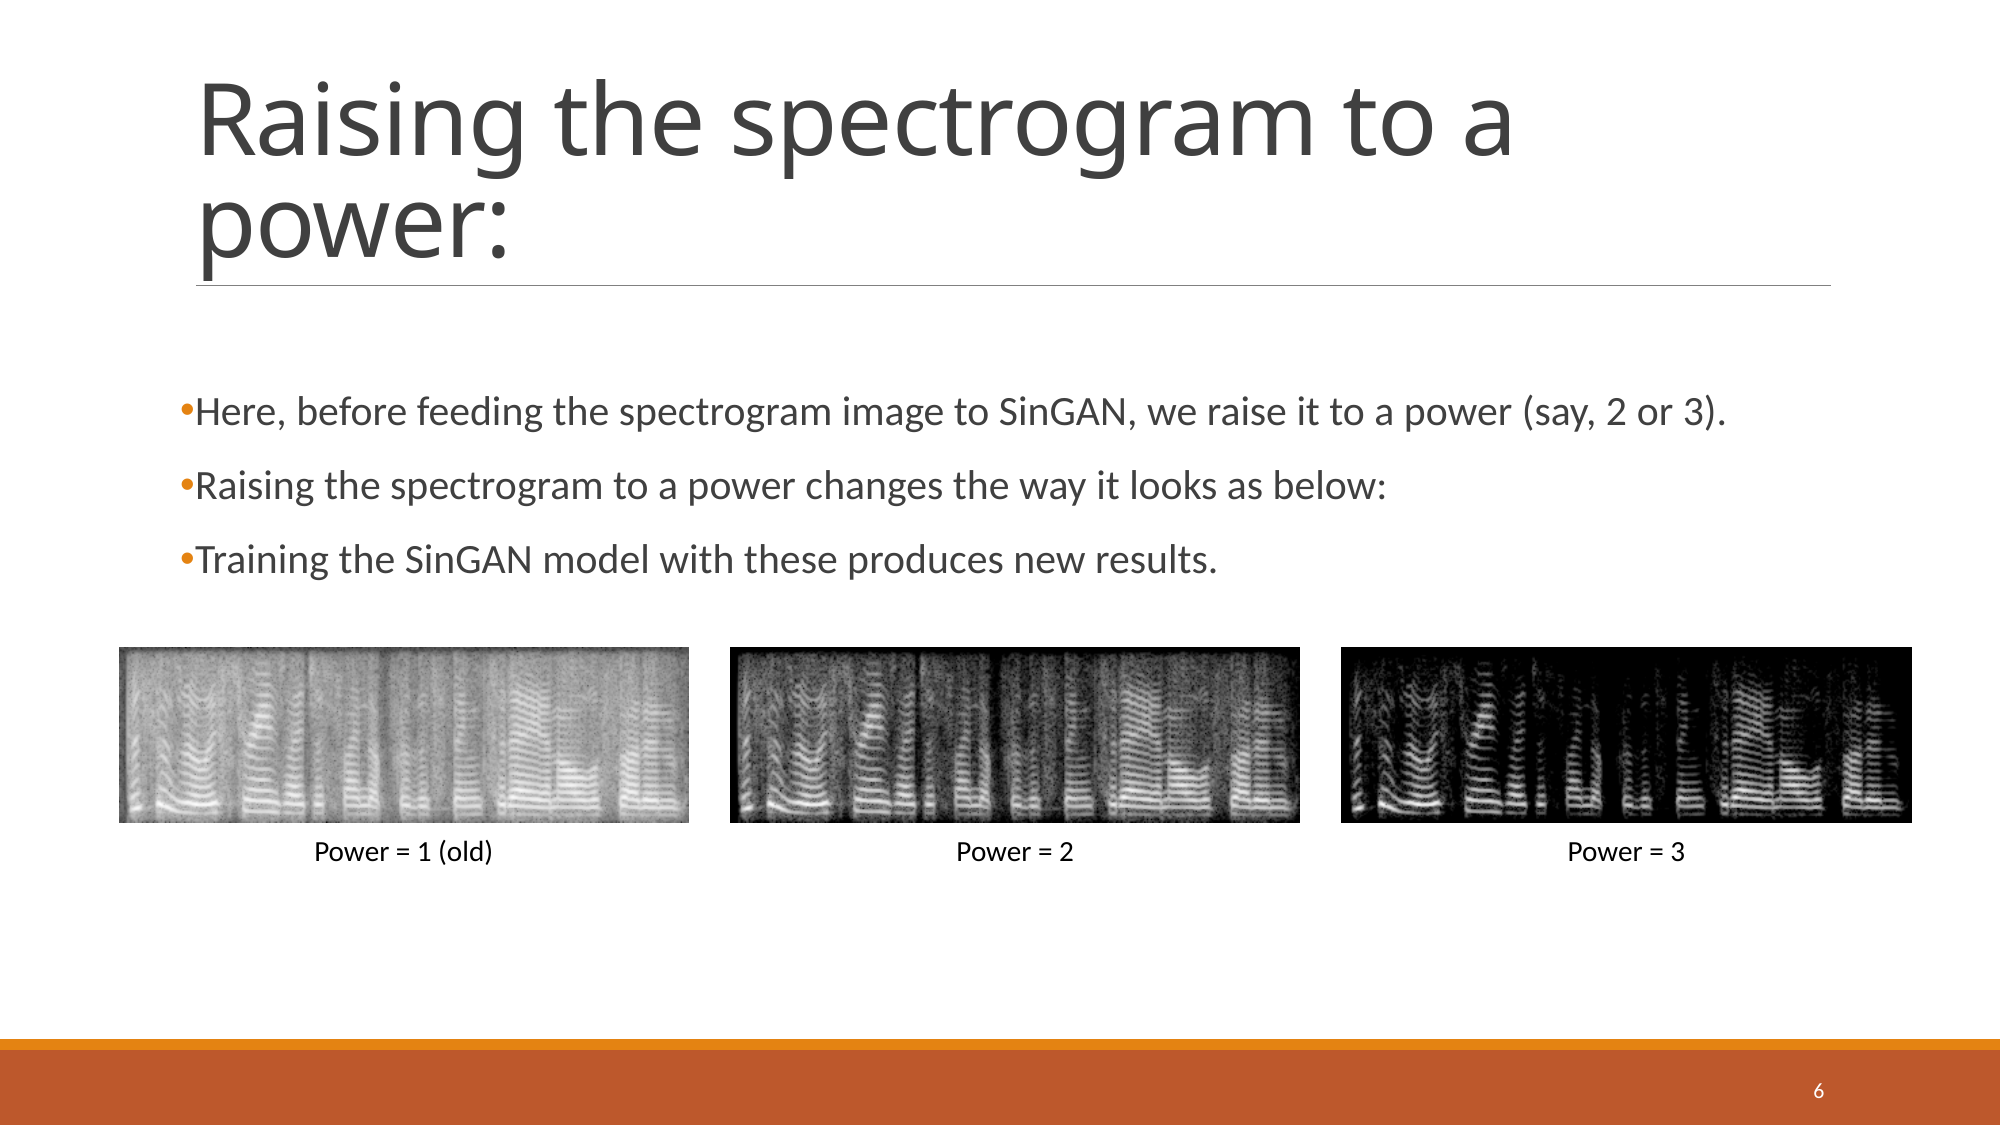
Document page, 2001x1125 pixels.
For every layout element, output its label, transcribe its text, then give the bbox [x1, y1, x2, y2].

picture [1341, 647, 1912, 823]
text_box Power = 2 [856, 831, 1174, 875]
picture [118, 647, 690, 823]
slide_number 6 [1624, 1059, 1840, 1120]
text_box Power = 1 (old) [245, 831, 563, 875]
title Raising the spectrogram to a power: [180, 47, 1830, 285]
list Here, before feeding the spectrogram image to SinGAN, we raise it to a power (say, 2 or 3). Raising the spectrogram to a power changes the way it looks as below: Training the SinGAN model with these produces new results. [180, 302, 1830, 963]
text_box Power = 3 [1468, 831, 1785, 875]
picture [729, 647, 1301, 823]
